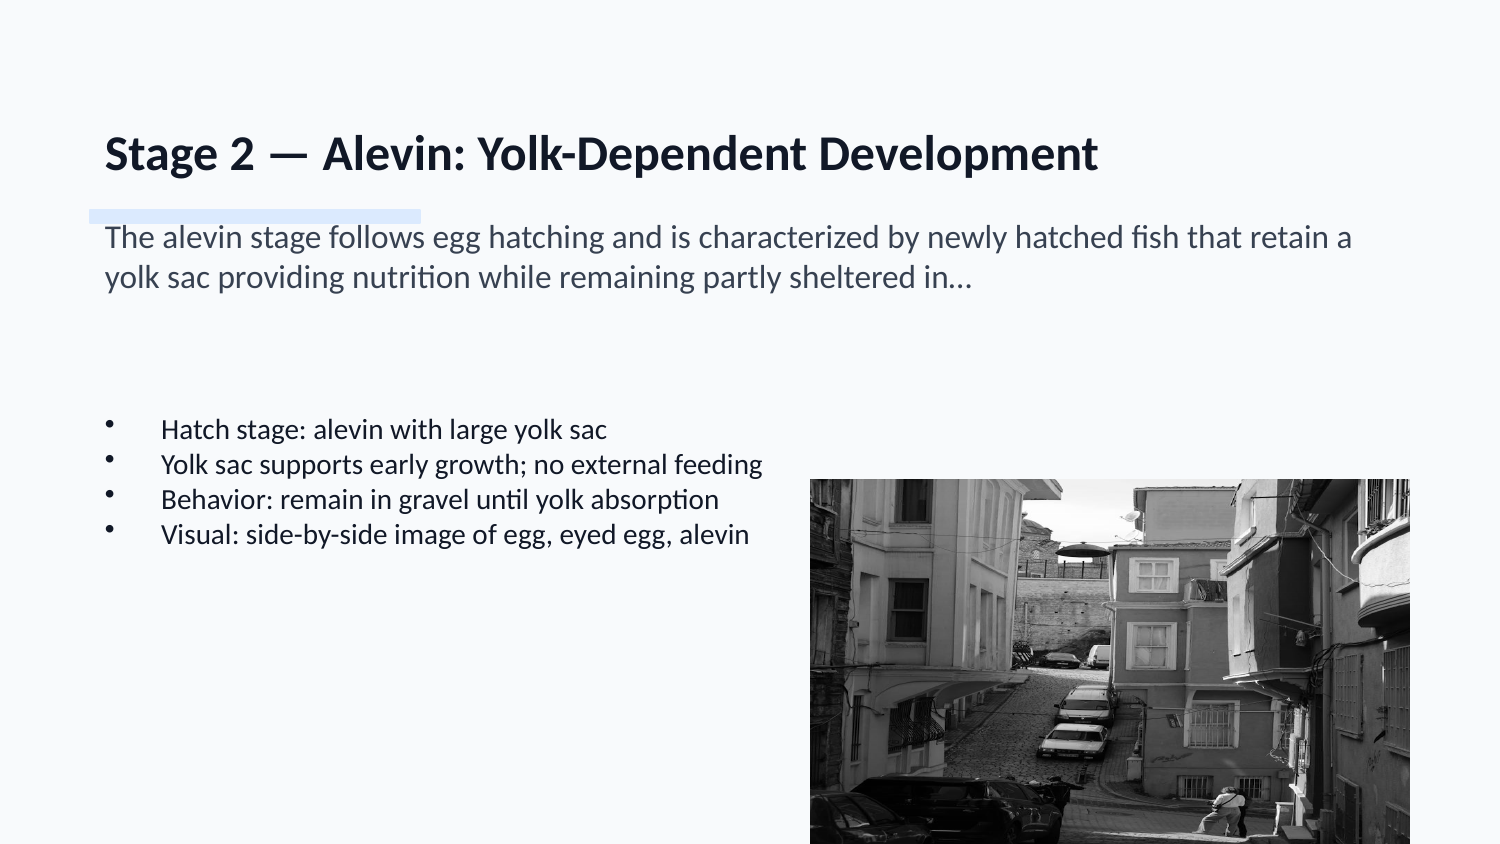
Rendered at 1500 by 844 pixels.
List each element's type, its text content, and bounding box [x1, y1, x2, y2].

text_box The alevin stage follows egg hatching and is characterized by newly hatched fish that retain a yolk sac providing nutrition while remaining partly sheltered in… [89, 207, 1410, 303]
text_box Hatch stage: alevin with large yolk sac Yolk sac supports early growth; no external feeding Behavior: remain in gravel until yolk absorption Visual: side-by-side image of egg, eyed egg, alevin [89, 402, 780, 558]
text_box Stage 2 — Alevin: Yolk-Dependent Development [89, 104, 1410, 195]
picture [809, 479, 1410, 844]
